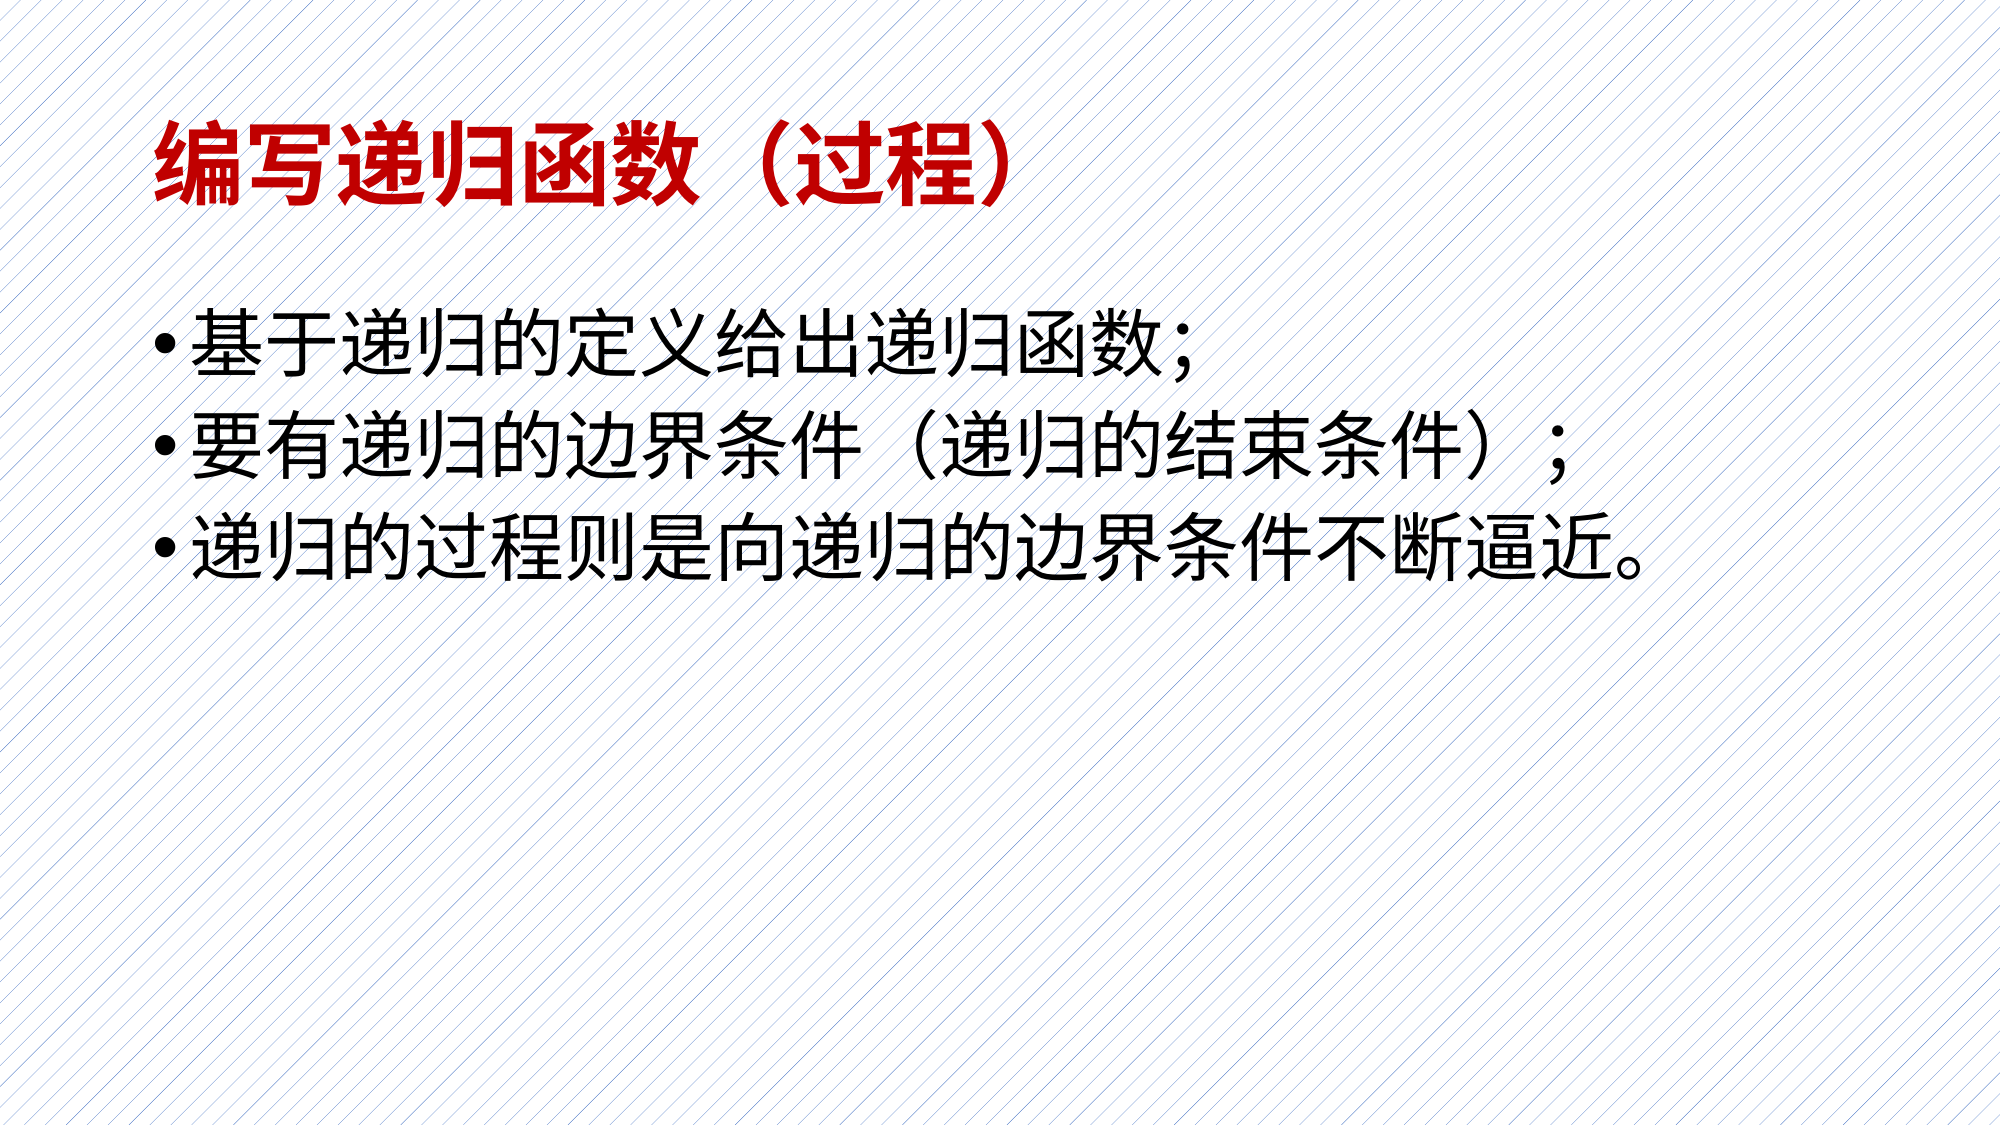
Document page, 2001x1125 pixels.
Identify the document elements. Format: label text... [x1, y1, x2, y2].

title 编写递归函数（过程） [137, 59, 1863, 278]
list 基于递归的定义给出递归函数； 要有递归的边界条件（递归的结束条件）； 递归的过程则是向递归的边界条件不断逼近。 [137, 299, 1863, 1014]
